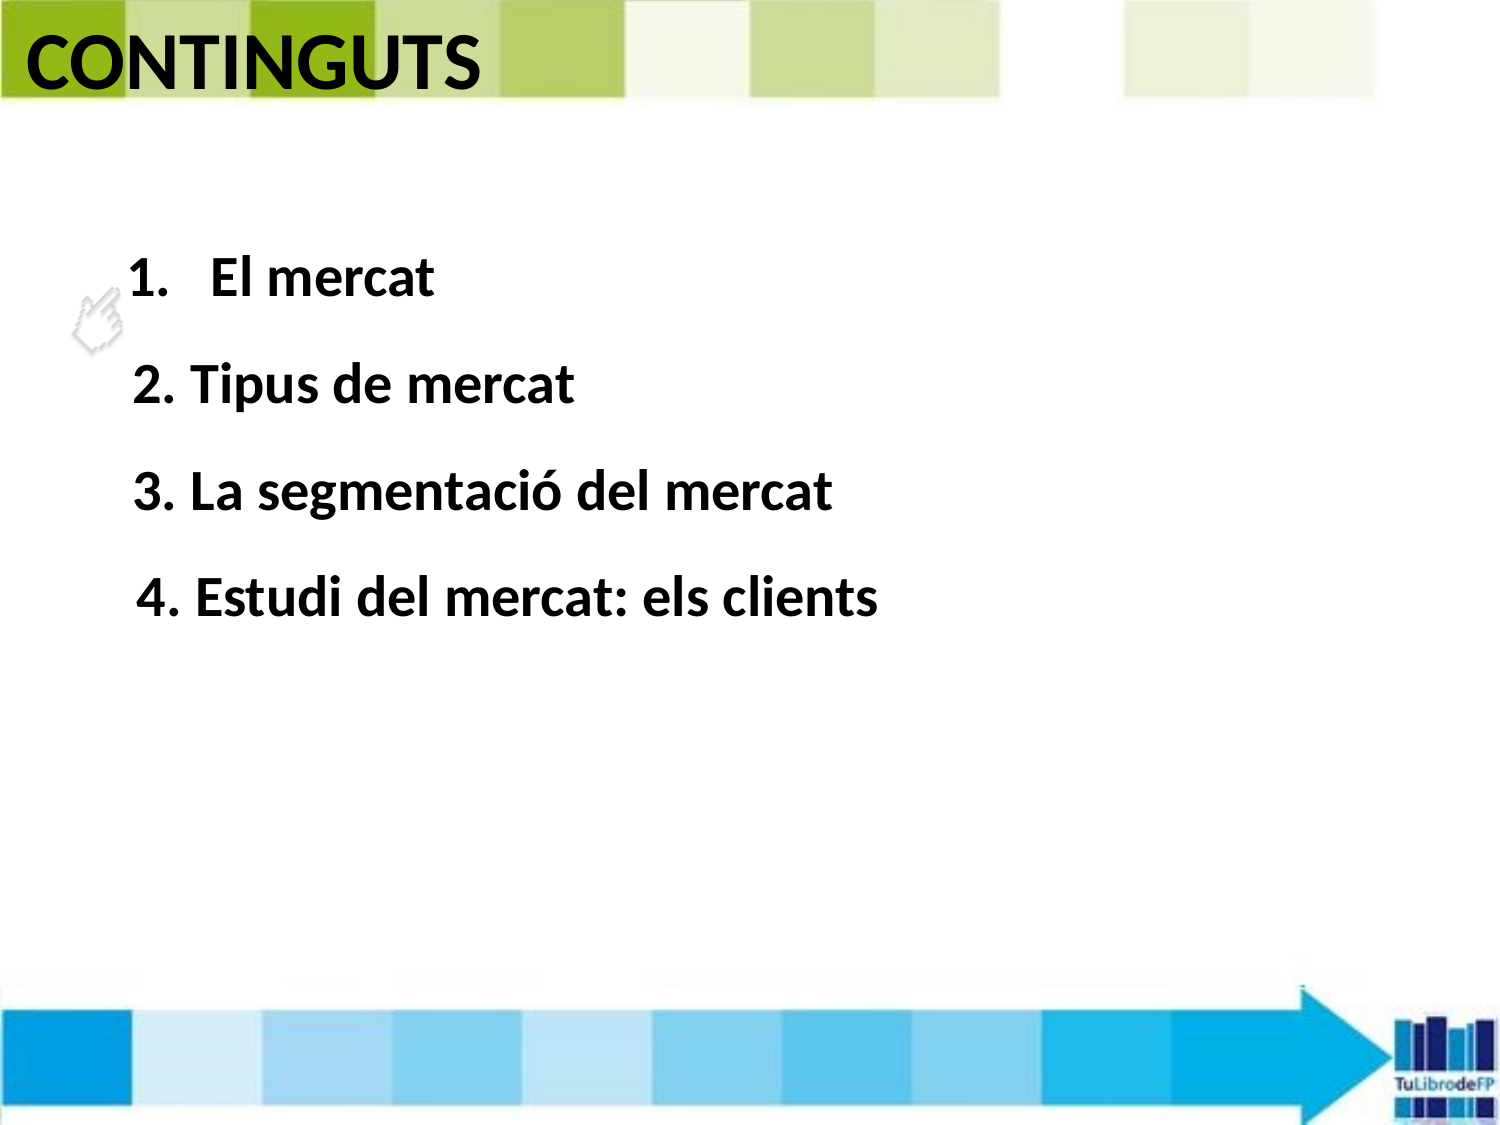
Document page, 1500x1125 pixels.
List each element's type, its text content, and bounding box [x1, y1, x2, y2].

text_box 4. Estudi del mercat: els clients [122, 550, 1474, 636]
text_box El mercat [111, 230, 1249, 316]
text_box 2. Tipus de mercat [117, 338, 1254, 423]
picture [0, 0, 1500, 1125]
text_box 3. La segmentació del mercat [117, 444, 1114, 530]
text_box CONTINGUTS [12, 0, 987, 114]
